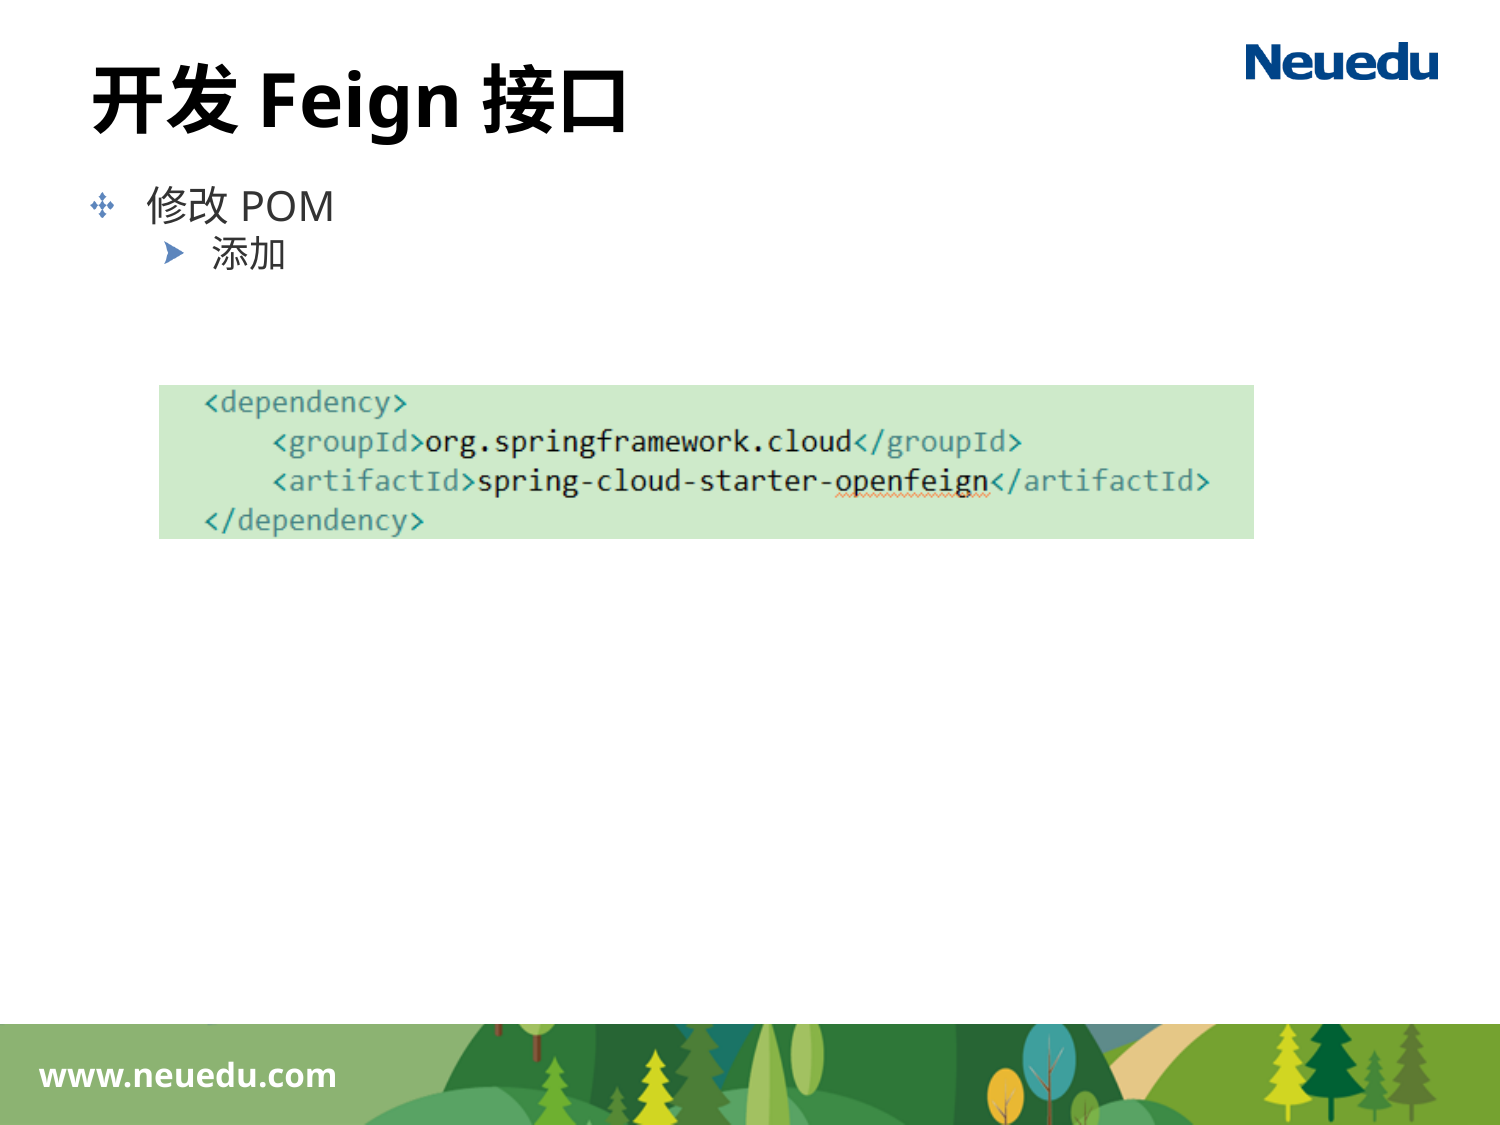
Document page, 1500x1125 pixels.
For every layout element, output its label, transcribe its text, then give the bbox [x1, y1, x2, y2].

list 修改POM 添加 [75, 172, 1412, 988]
picture [164, 241, 184, 264]
picture [0, 1024, 1500, 1125]
title 开发Feign接口 [74, 44, 1426, 151]
picture [90, 192, 114, 218]
picture [159, 385, 1254, 540]
picture [1246, 42, 1438, 80]
